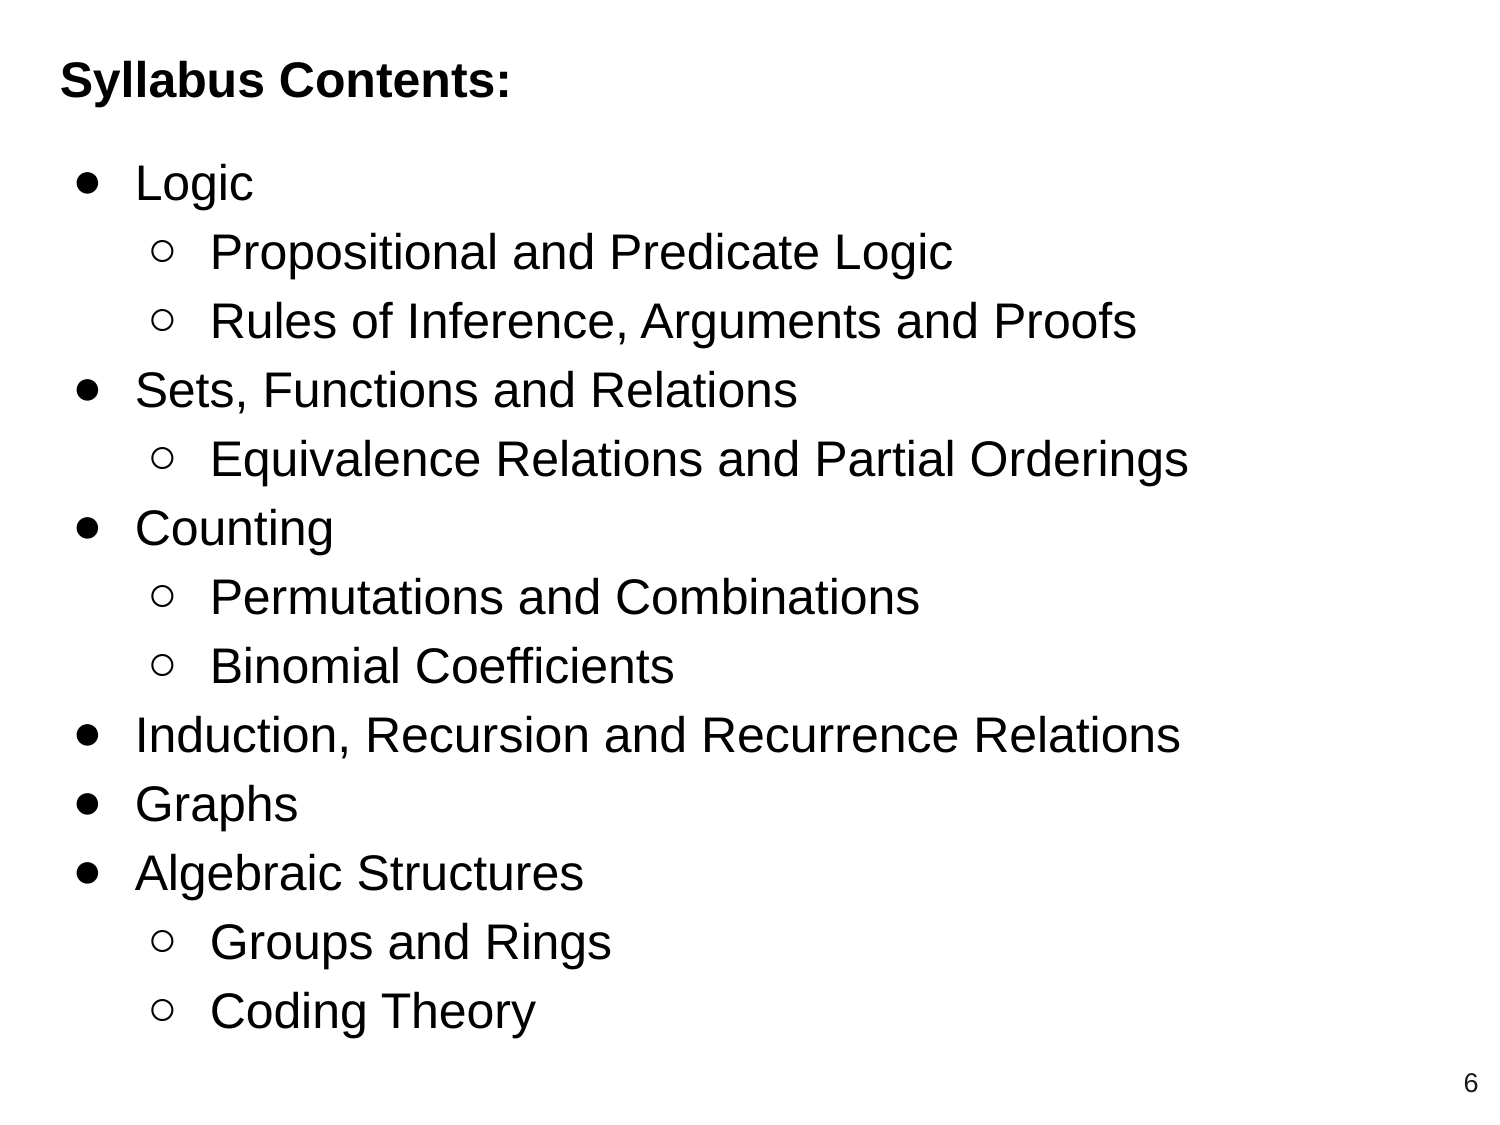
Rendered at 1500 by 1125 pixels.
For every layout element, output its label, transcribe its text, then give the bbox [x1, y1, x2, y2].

slide_number ‹#› [1403, 1038, 1494, 1125]
text_box Syllabus Contents: Logic Propositional and Predicate Logic Rules of Inference, Arguments and Proofs Sets, Functions and Relations Equivalence Relations and Partial Orderings Counting Permutations and Combinations Binomial Coefficients Induction, Recursion and Recurrence Relations Graphs Algebraic Structures Groups and Rings Coding Theory [44, 32, 1456, 1053]
